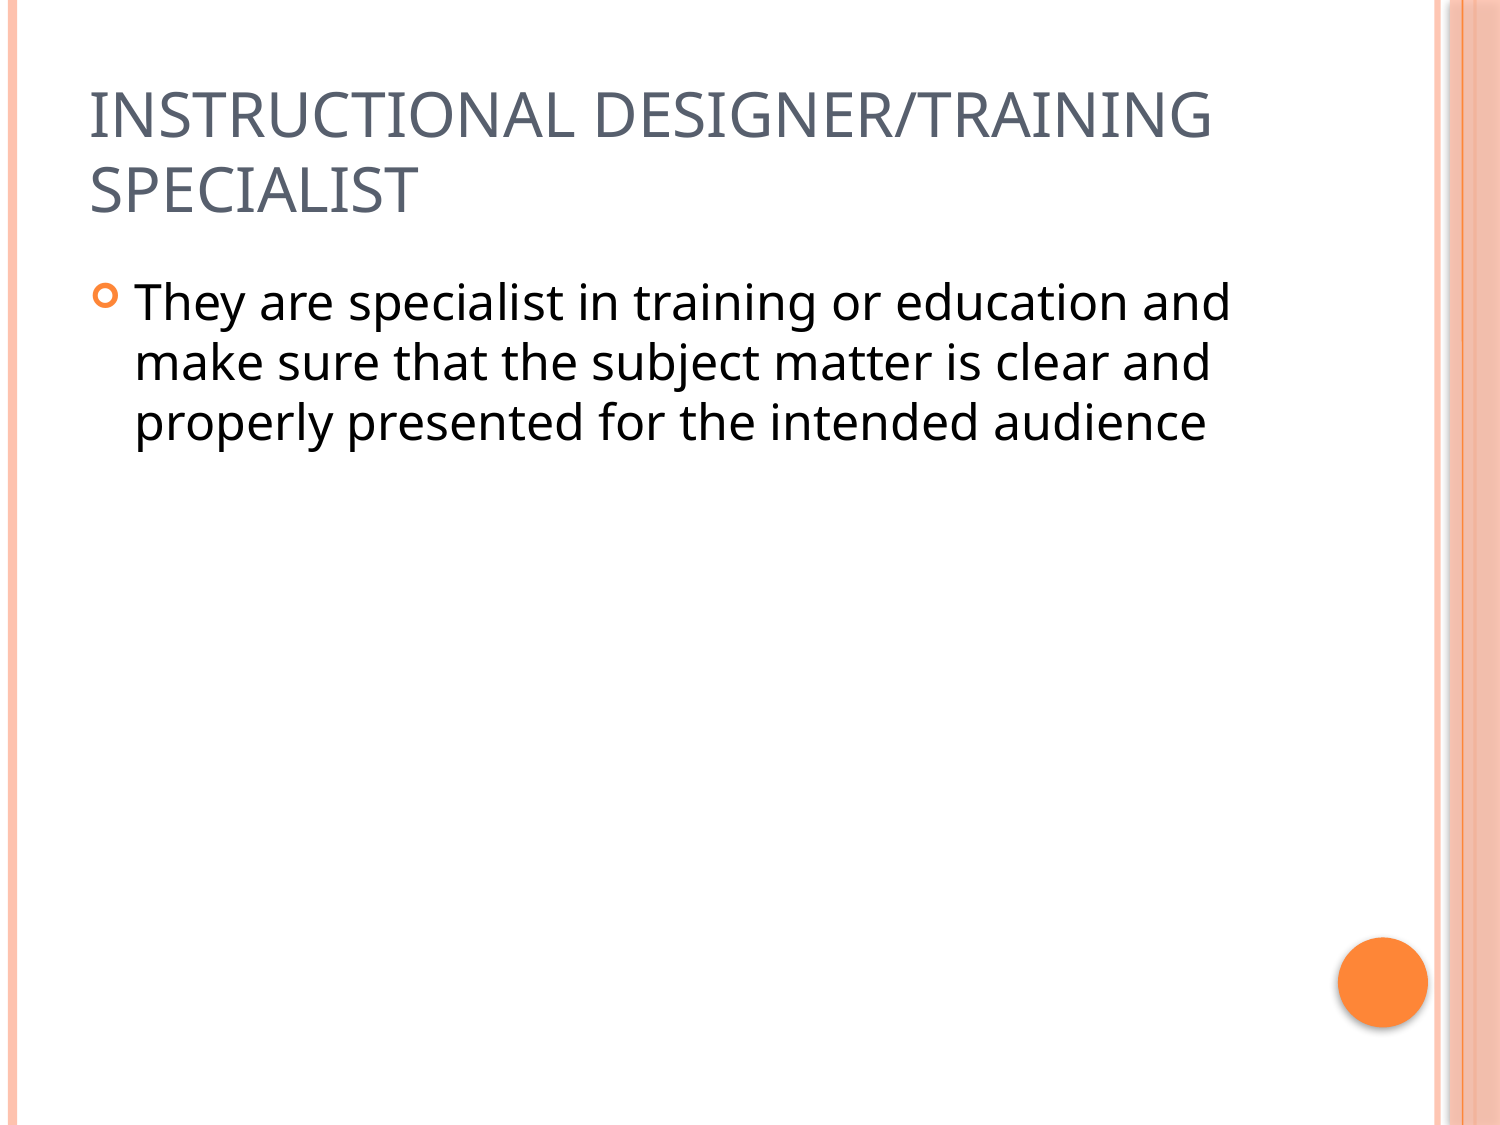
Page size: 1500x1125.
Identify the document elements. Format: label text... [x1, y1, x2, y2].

list They are specialist in training or education and make sure that the subject matter is clear and properly presented for the intended audience [75, 262, 1300, 1062]
title Instructional Designer/Training Specialist [75, 45, 1300, 233]
